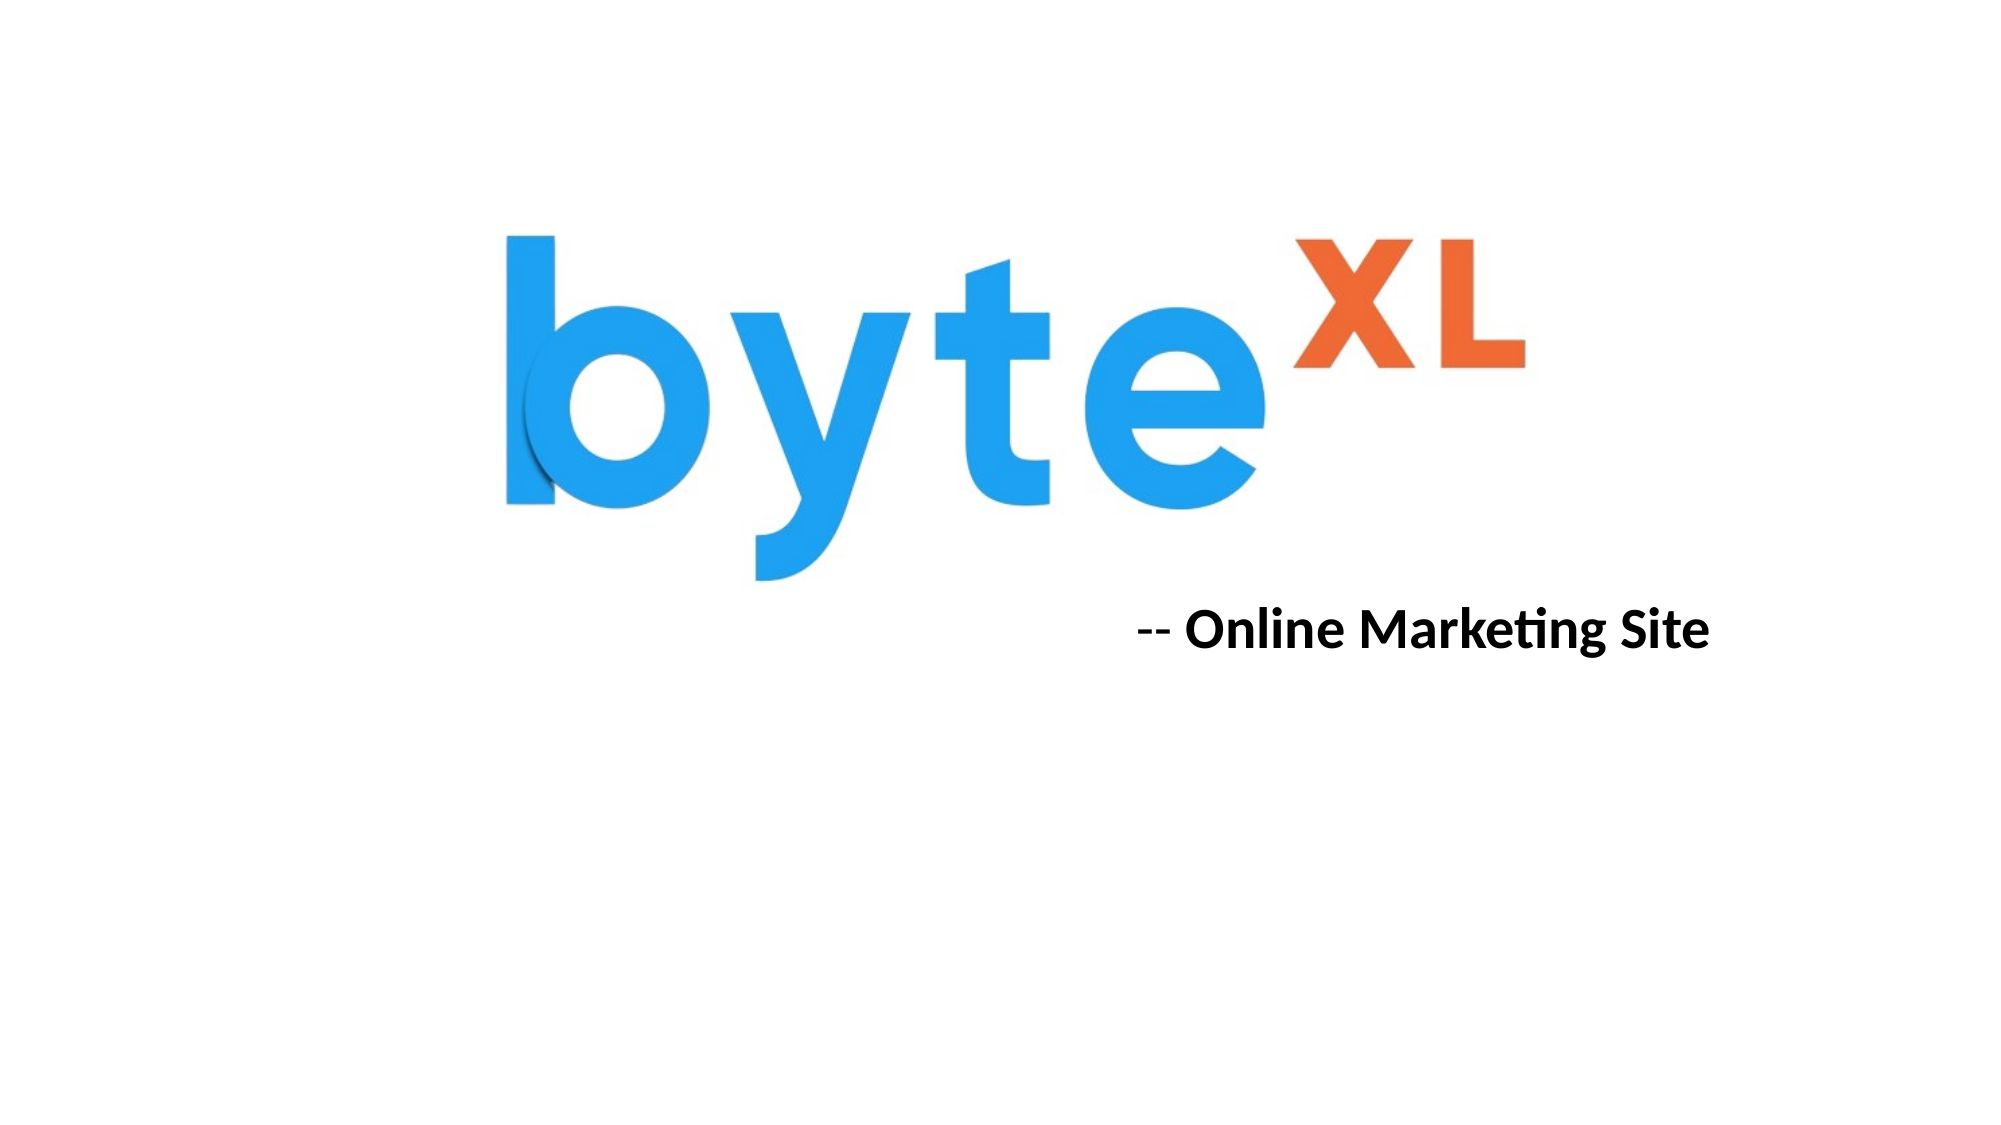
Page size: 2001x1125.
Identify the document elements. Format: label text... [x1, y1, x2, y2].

subtitle -- Online Marketing Site [249, 590, 1750, 863]
picture [461, 170, 1539, 589]
